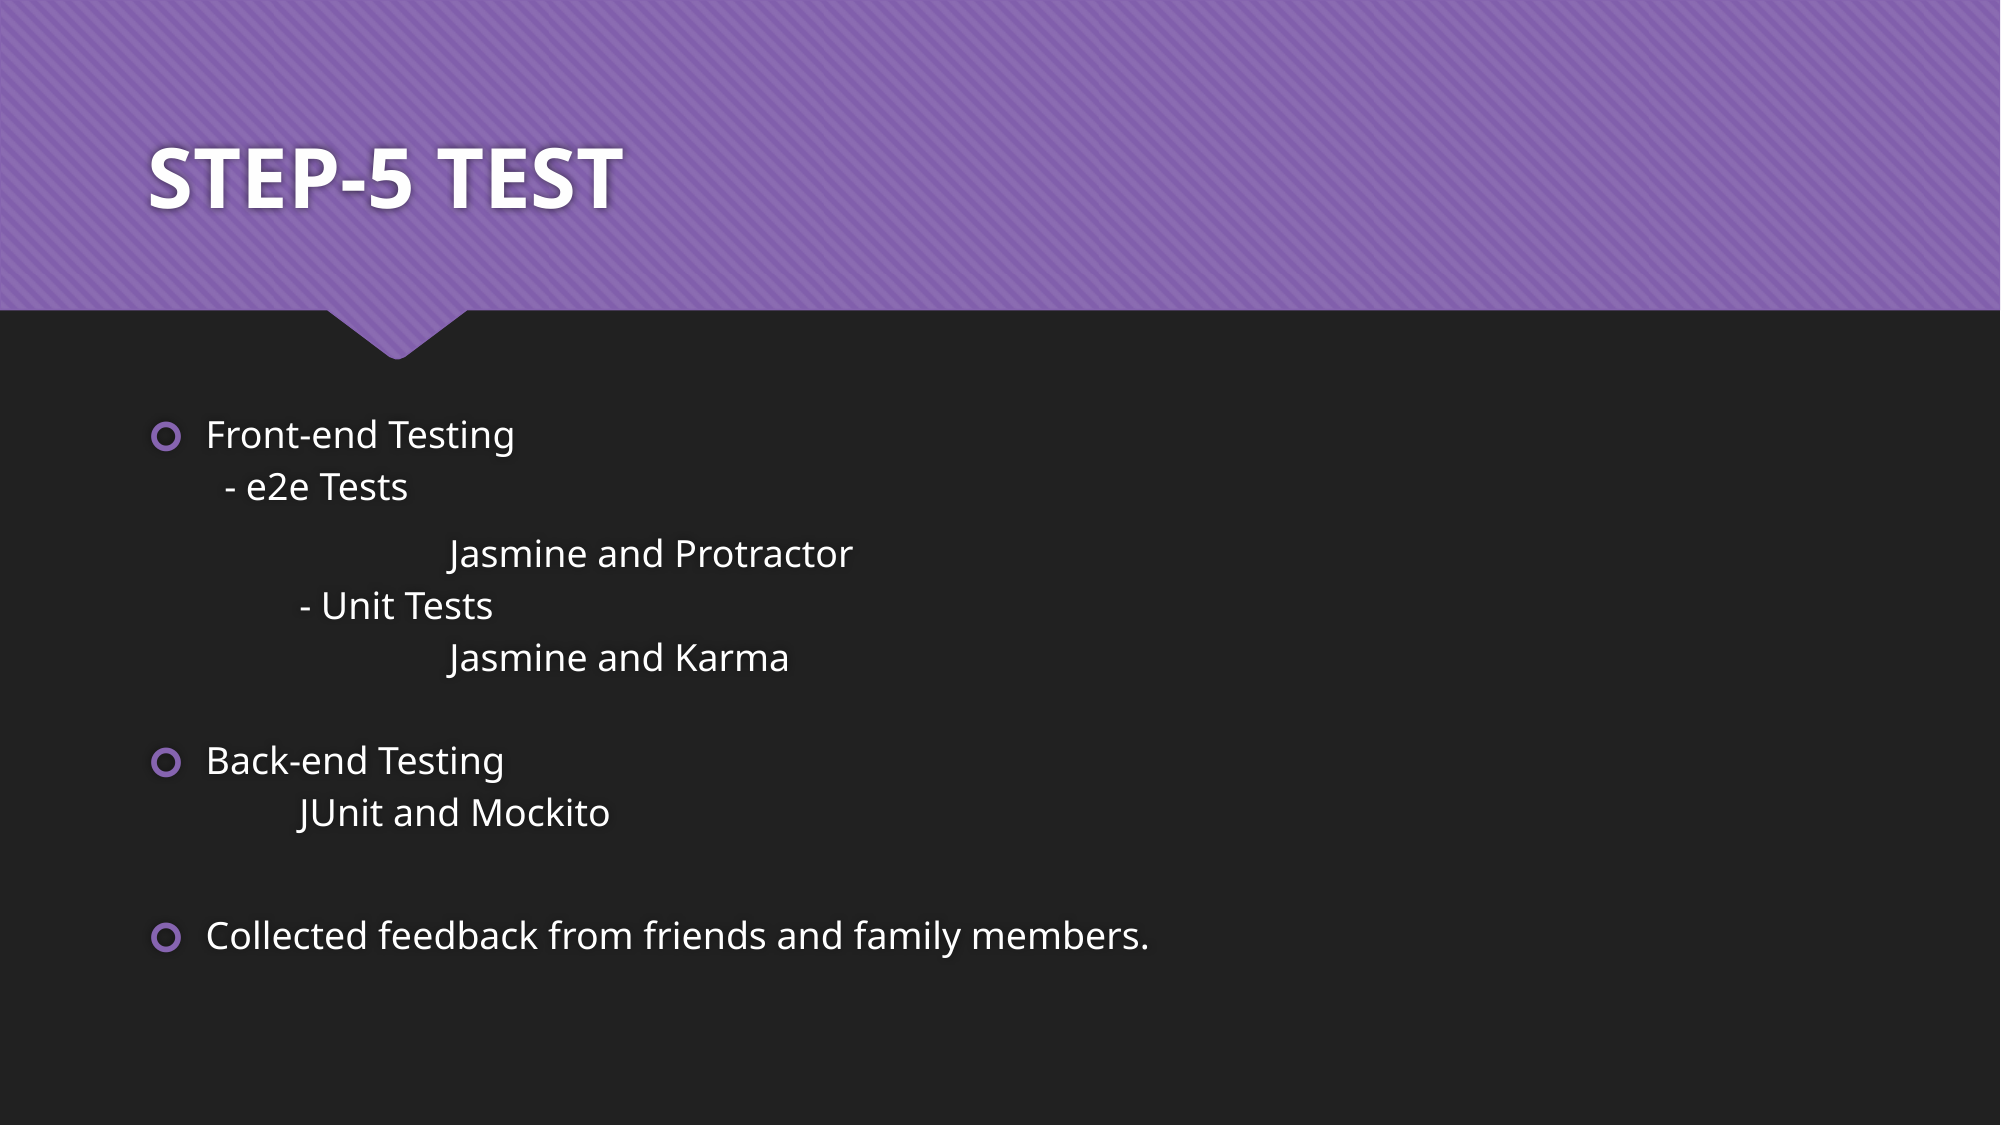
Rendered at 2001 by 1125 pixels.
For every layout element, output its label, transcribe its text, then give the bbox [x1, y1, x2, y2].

picture [1, 1, 1999, 357]
list Front-end Testing - e2e Tests Jasmine and Protractor - Unit Tests Jasmine and Karma Back-end Testing JUnit and Mockito Collected feedback from friends and family members. [134, 399, 1866, 996]
title STEP-5 TEST [132, 73, 1868, 233]
